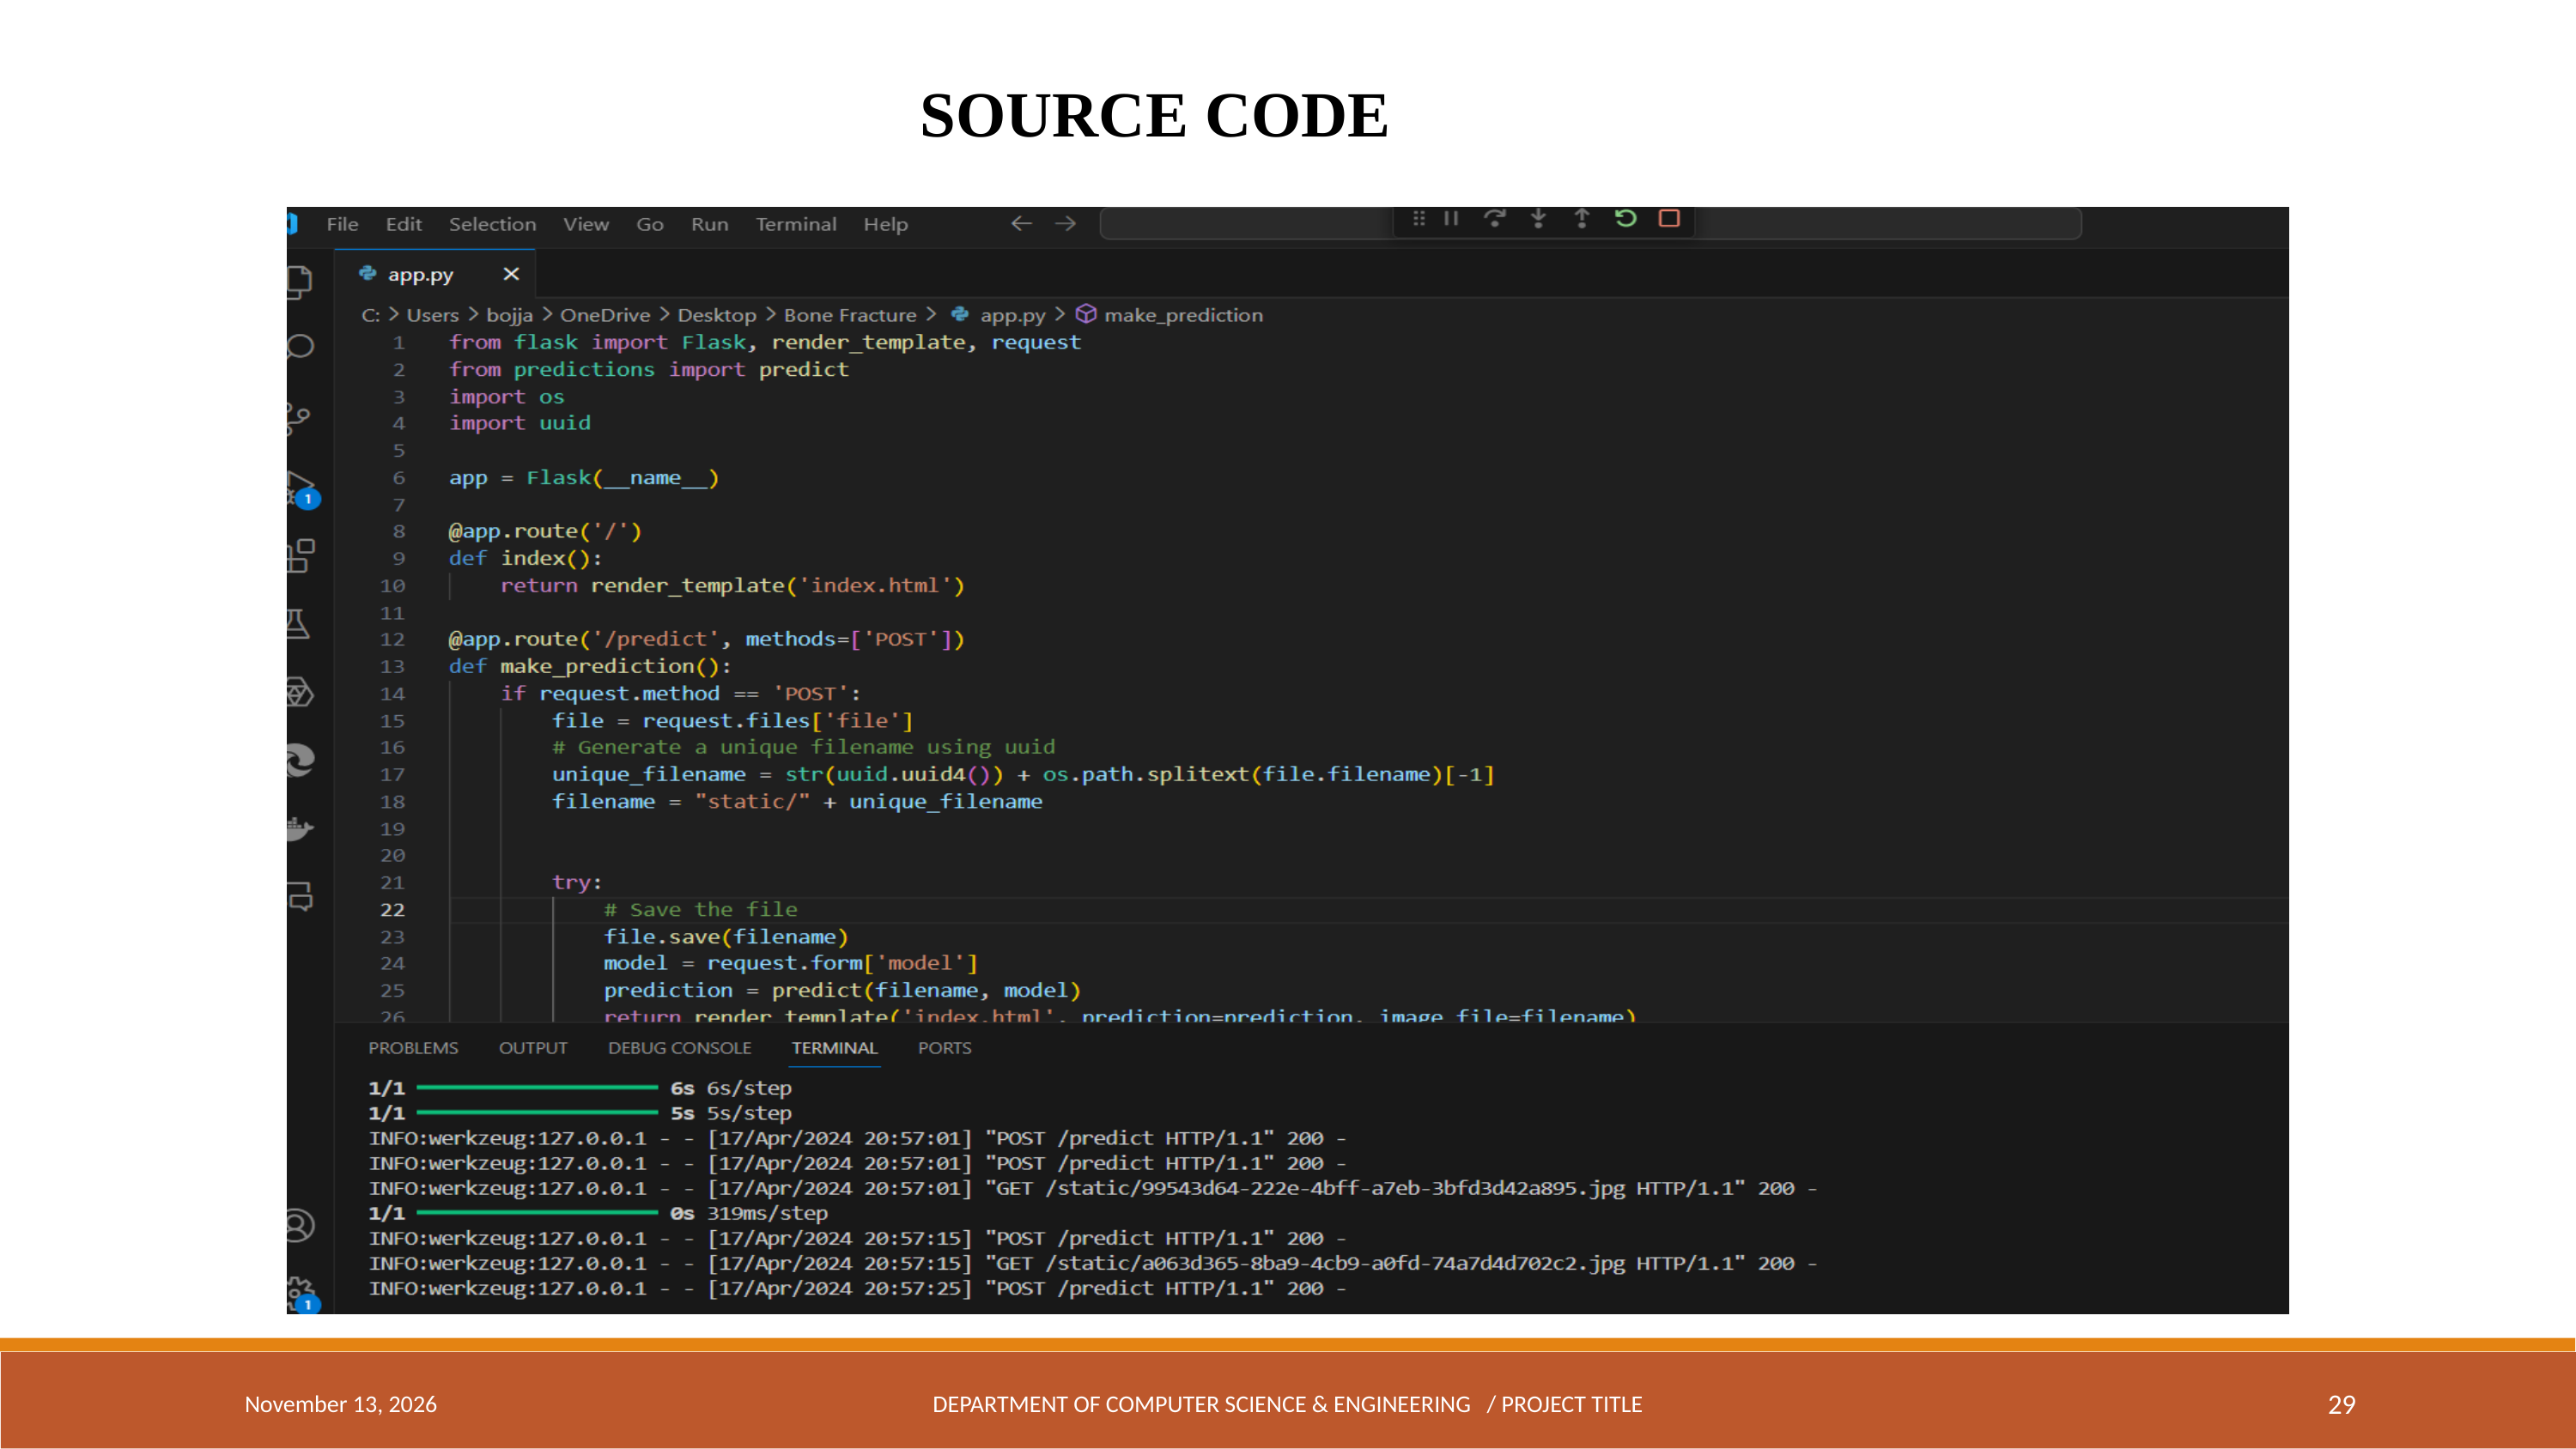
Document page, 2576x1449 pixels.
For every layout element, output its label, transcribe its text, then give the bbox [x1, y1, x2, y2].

slide_number 29 [2092, 1364, 2369, 1442]
picture [286, 207, 2290, 1315]
text_box SOURCE CODE [907, 66, 1404, 156]
footer DEPARTMENT OF COMPUTER SCIENCE & ENGINEERING / PROJECT TITLE [779, 1364, 1798, 1442]
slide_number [232, 1364, 755, 1442]
